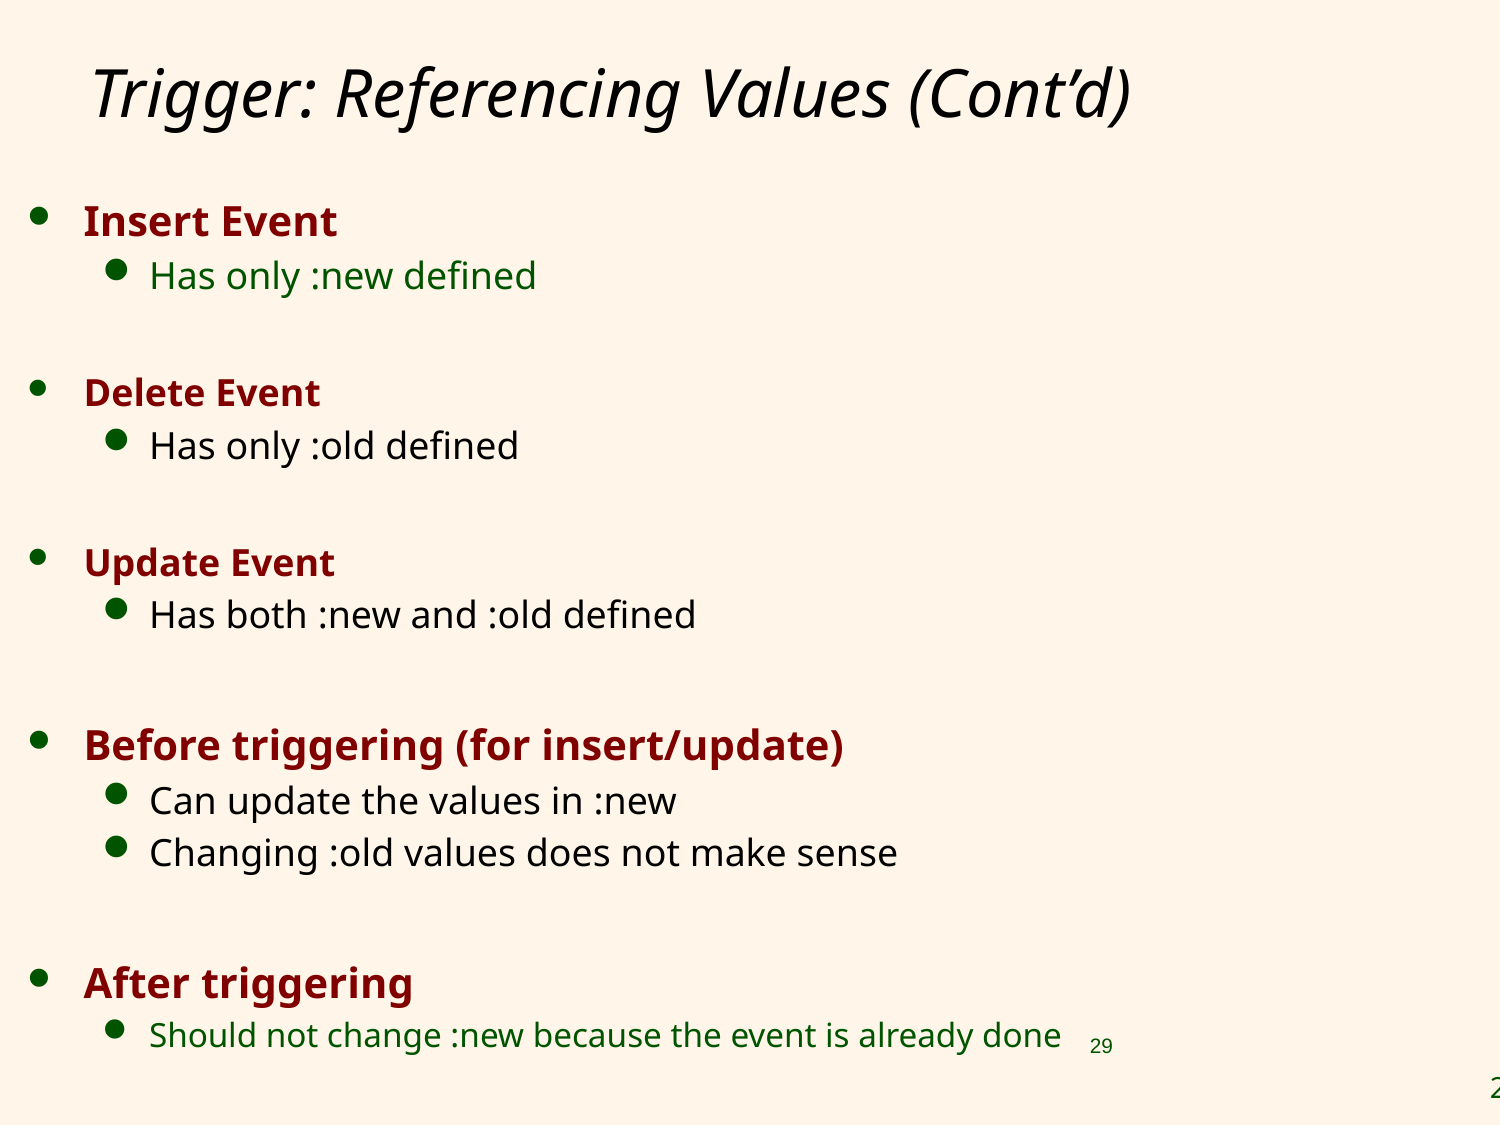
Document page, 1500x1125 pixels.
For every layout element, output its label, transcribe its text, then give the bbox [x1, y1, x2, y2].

slide_number 29 [1074, 1025, 1425, 1100]
list Insert Event Has only :new defined Delete Event Has only :old defined Update Event Has both :new and :old defined Before triggering (for insert/update) Can update the values in :new Changing :old values does not make sense After triggering Should not change :new because the event is already done [12, 187, 1338, 963]
title Trigger: Referencing Values (Cont’d) [75, 20, 1313, 163]
